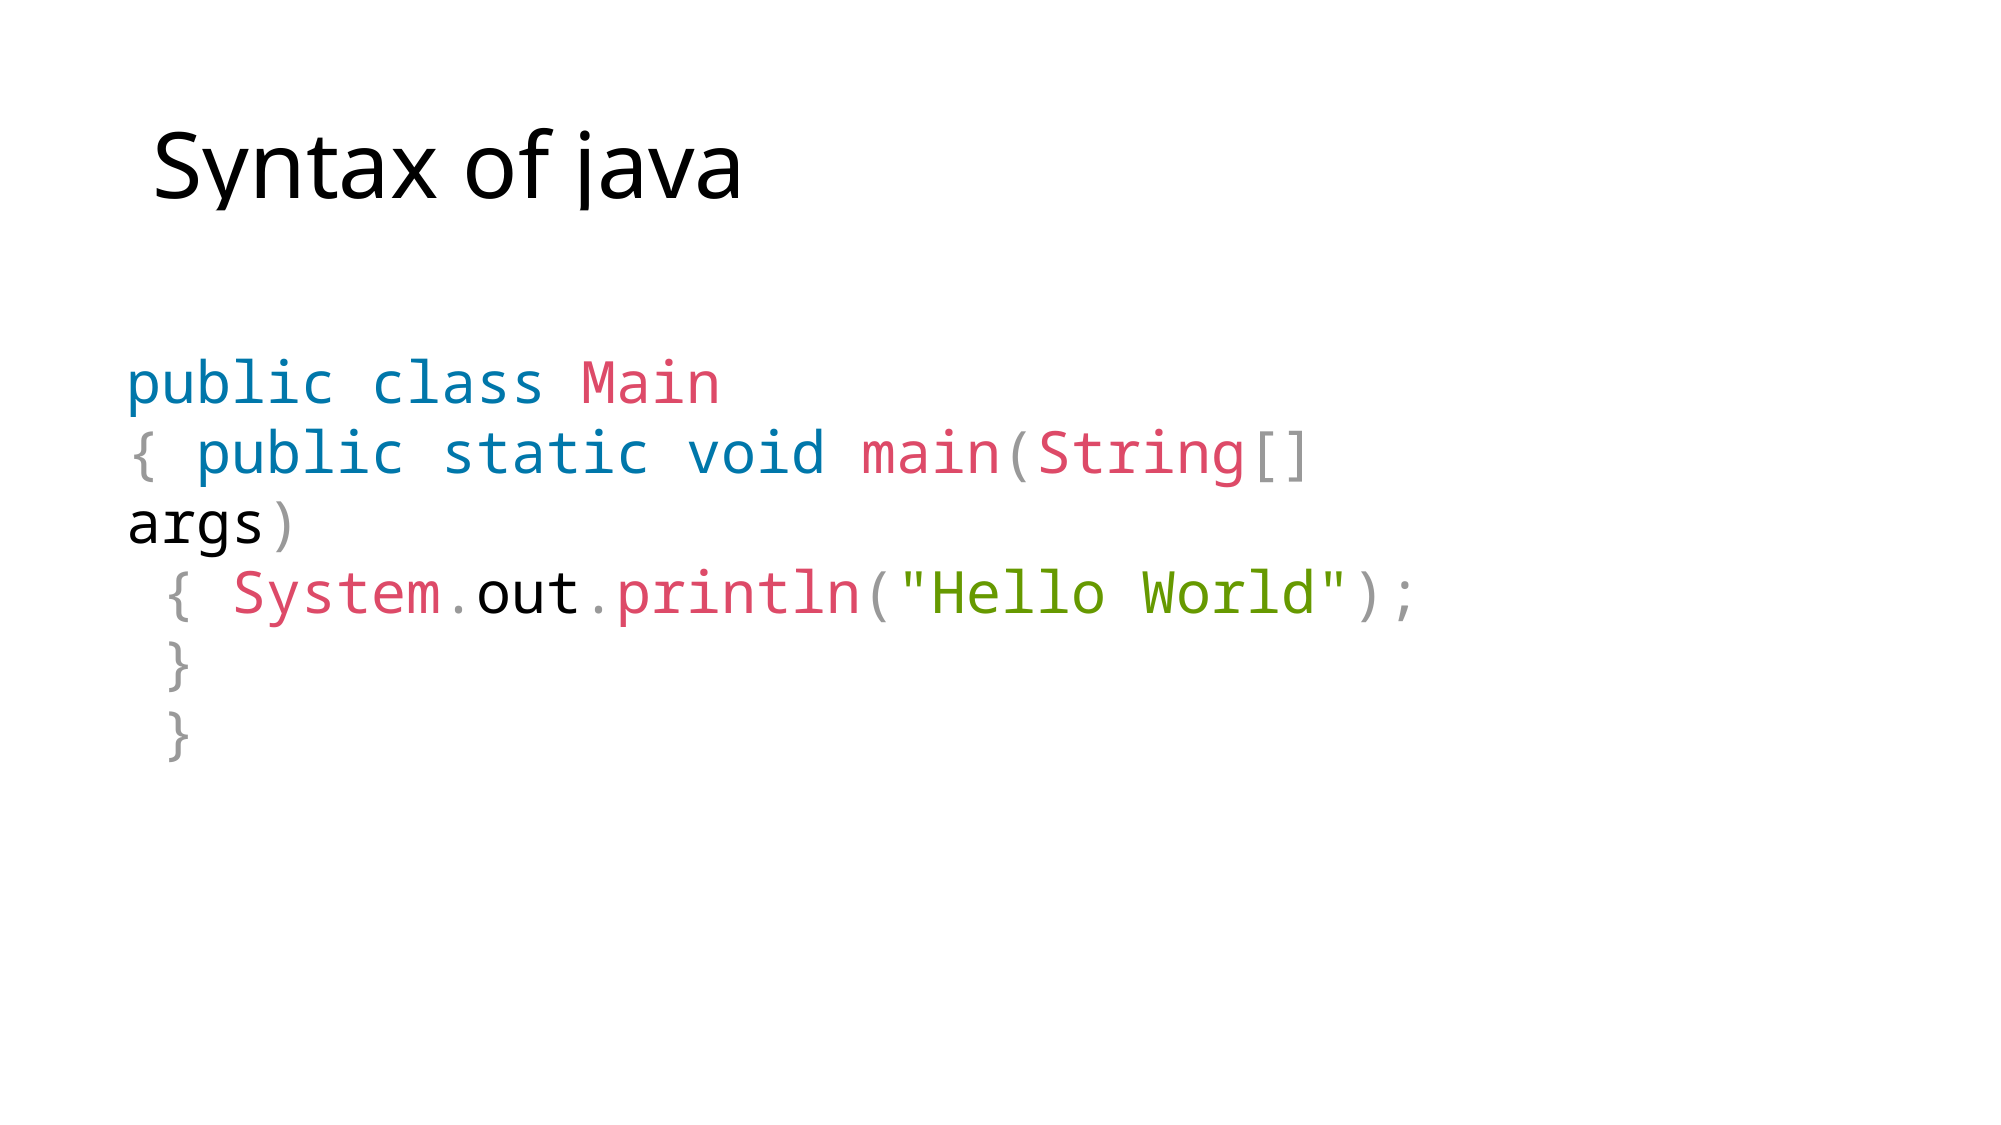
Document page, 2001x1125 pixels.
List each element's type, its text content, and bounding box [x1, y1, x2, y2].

list public class Main { public static void main(String[] args) { System.out.println("Hello World"); } } [126, 210, 1432, 901]
title Syntax of java [137, 59, 1863, 278]
